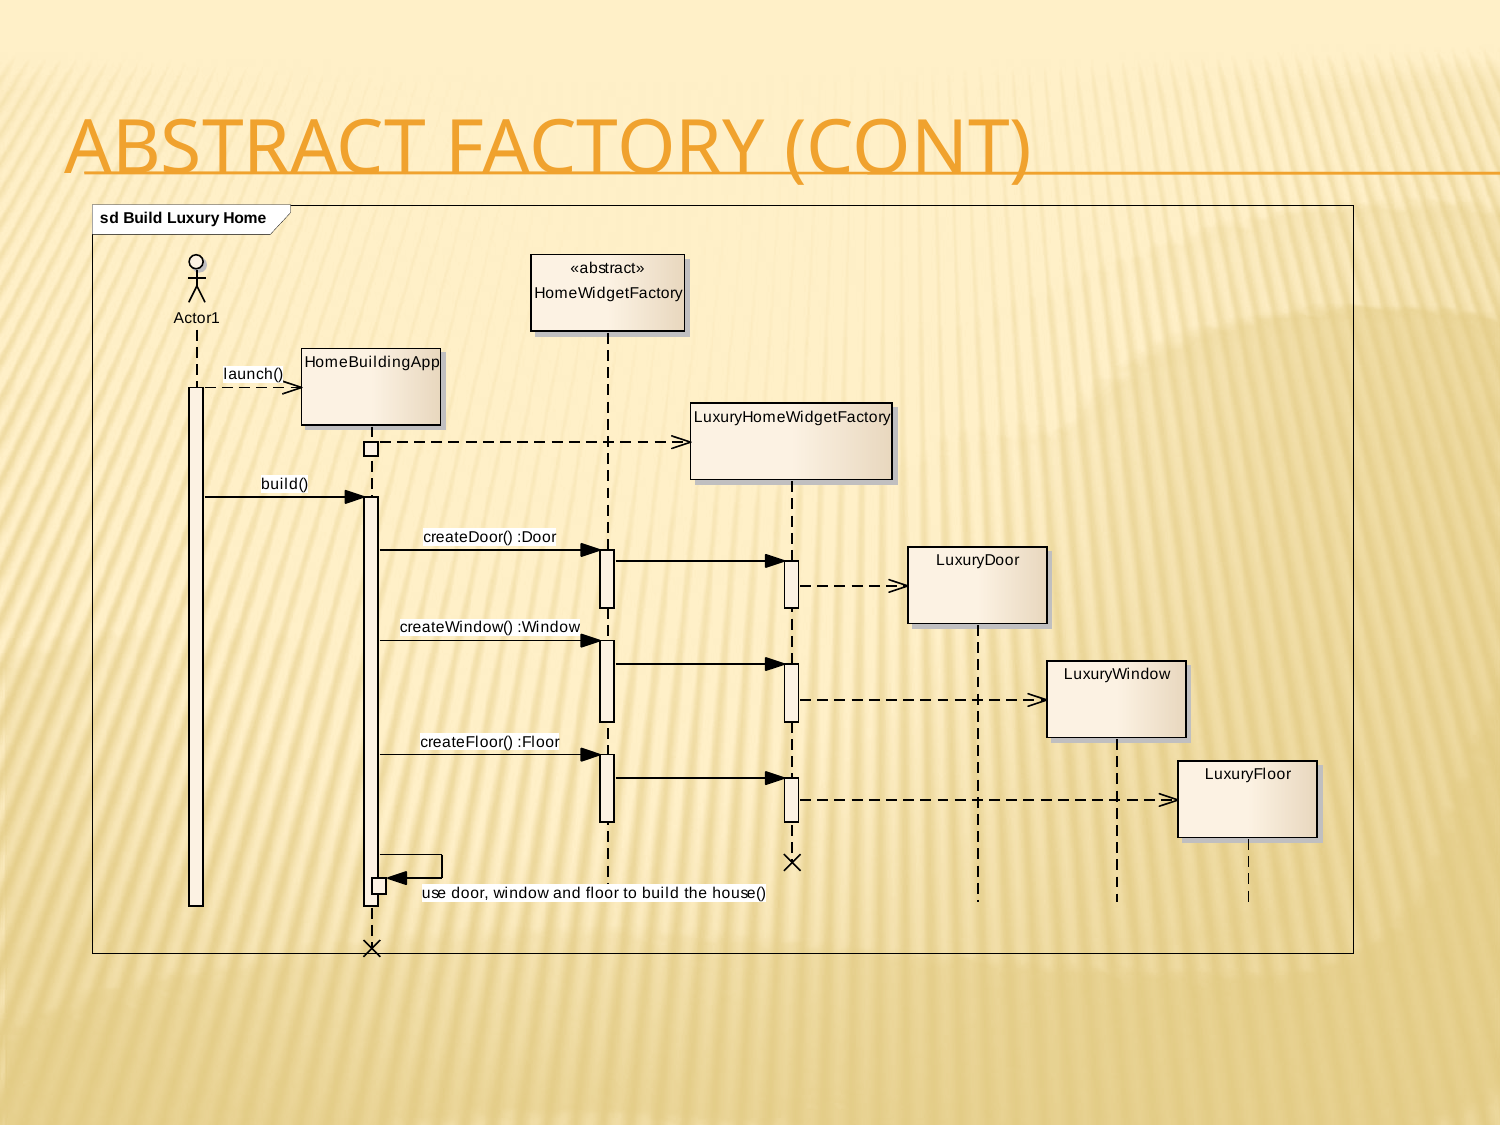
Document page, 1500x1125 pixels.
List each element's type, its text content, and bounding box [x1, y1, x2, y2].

title Abstract Factory (cont) [49, 75, 1475, 213]
picture [87, 199, 1359, 959]
